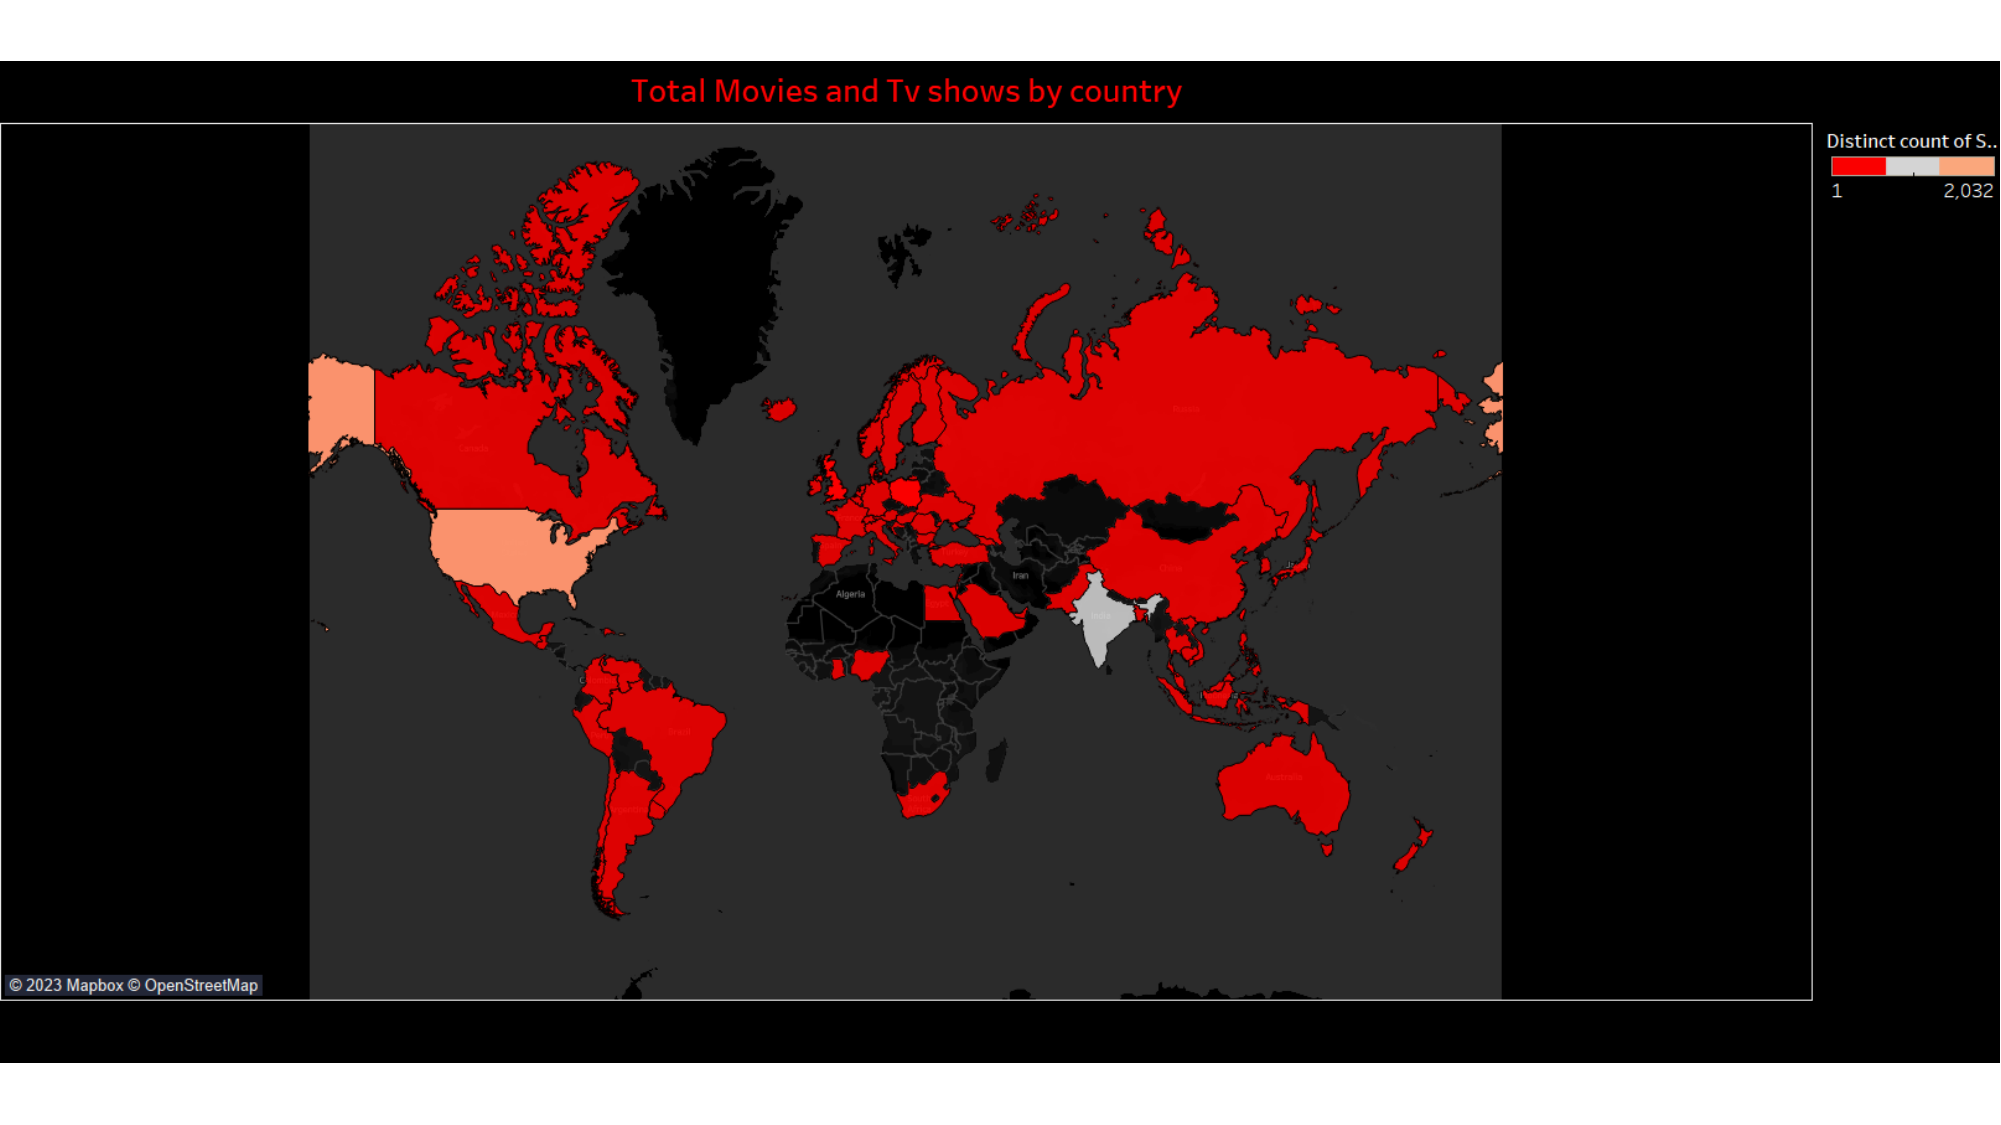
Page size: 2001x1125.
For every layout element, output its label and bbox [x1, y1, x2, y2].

picture [0, 61, 2000, 1064]
